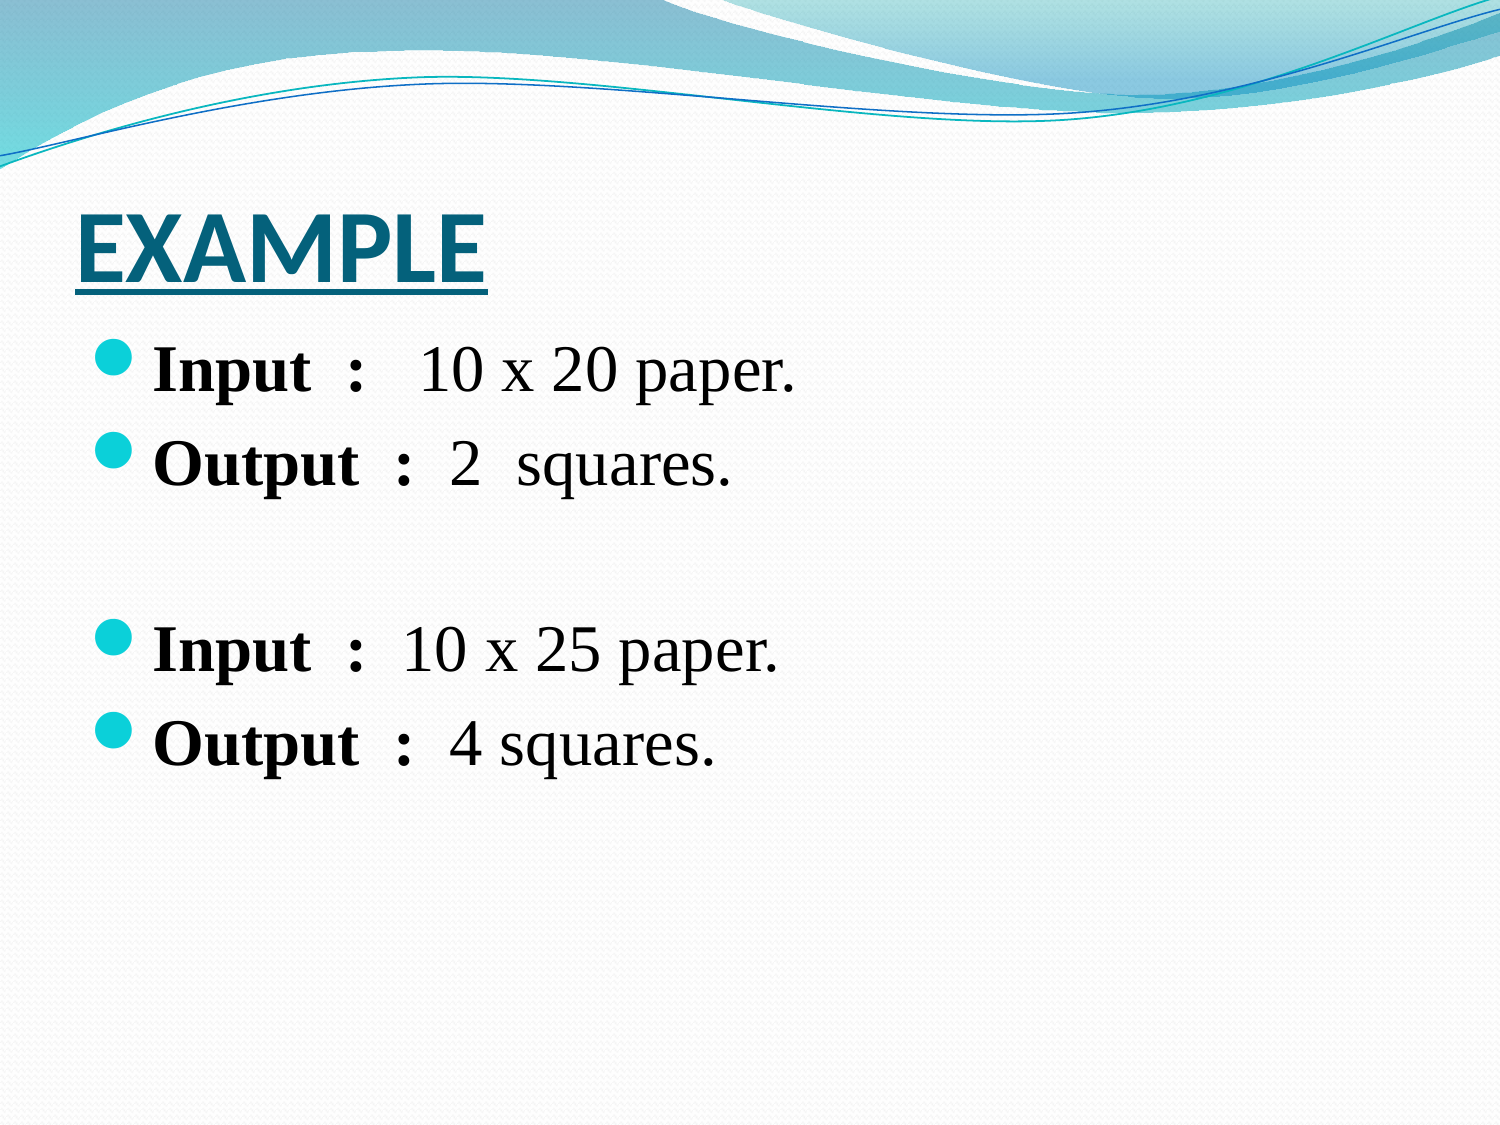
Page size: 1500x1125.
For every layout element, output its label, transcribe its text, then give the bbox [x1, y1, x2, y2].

list Input : 10 x 20 paper. Output : 2 squares. Input : 10 x 25 paper. Output : 4 squares. [75, 317, 1425, 1038]
title EXAMPLE [75, 115, 1425, 303]
